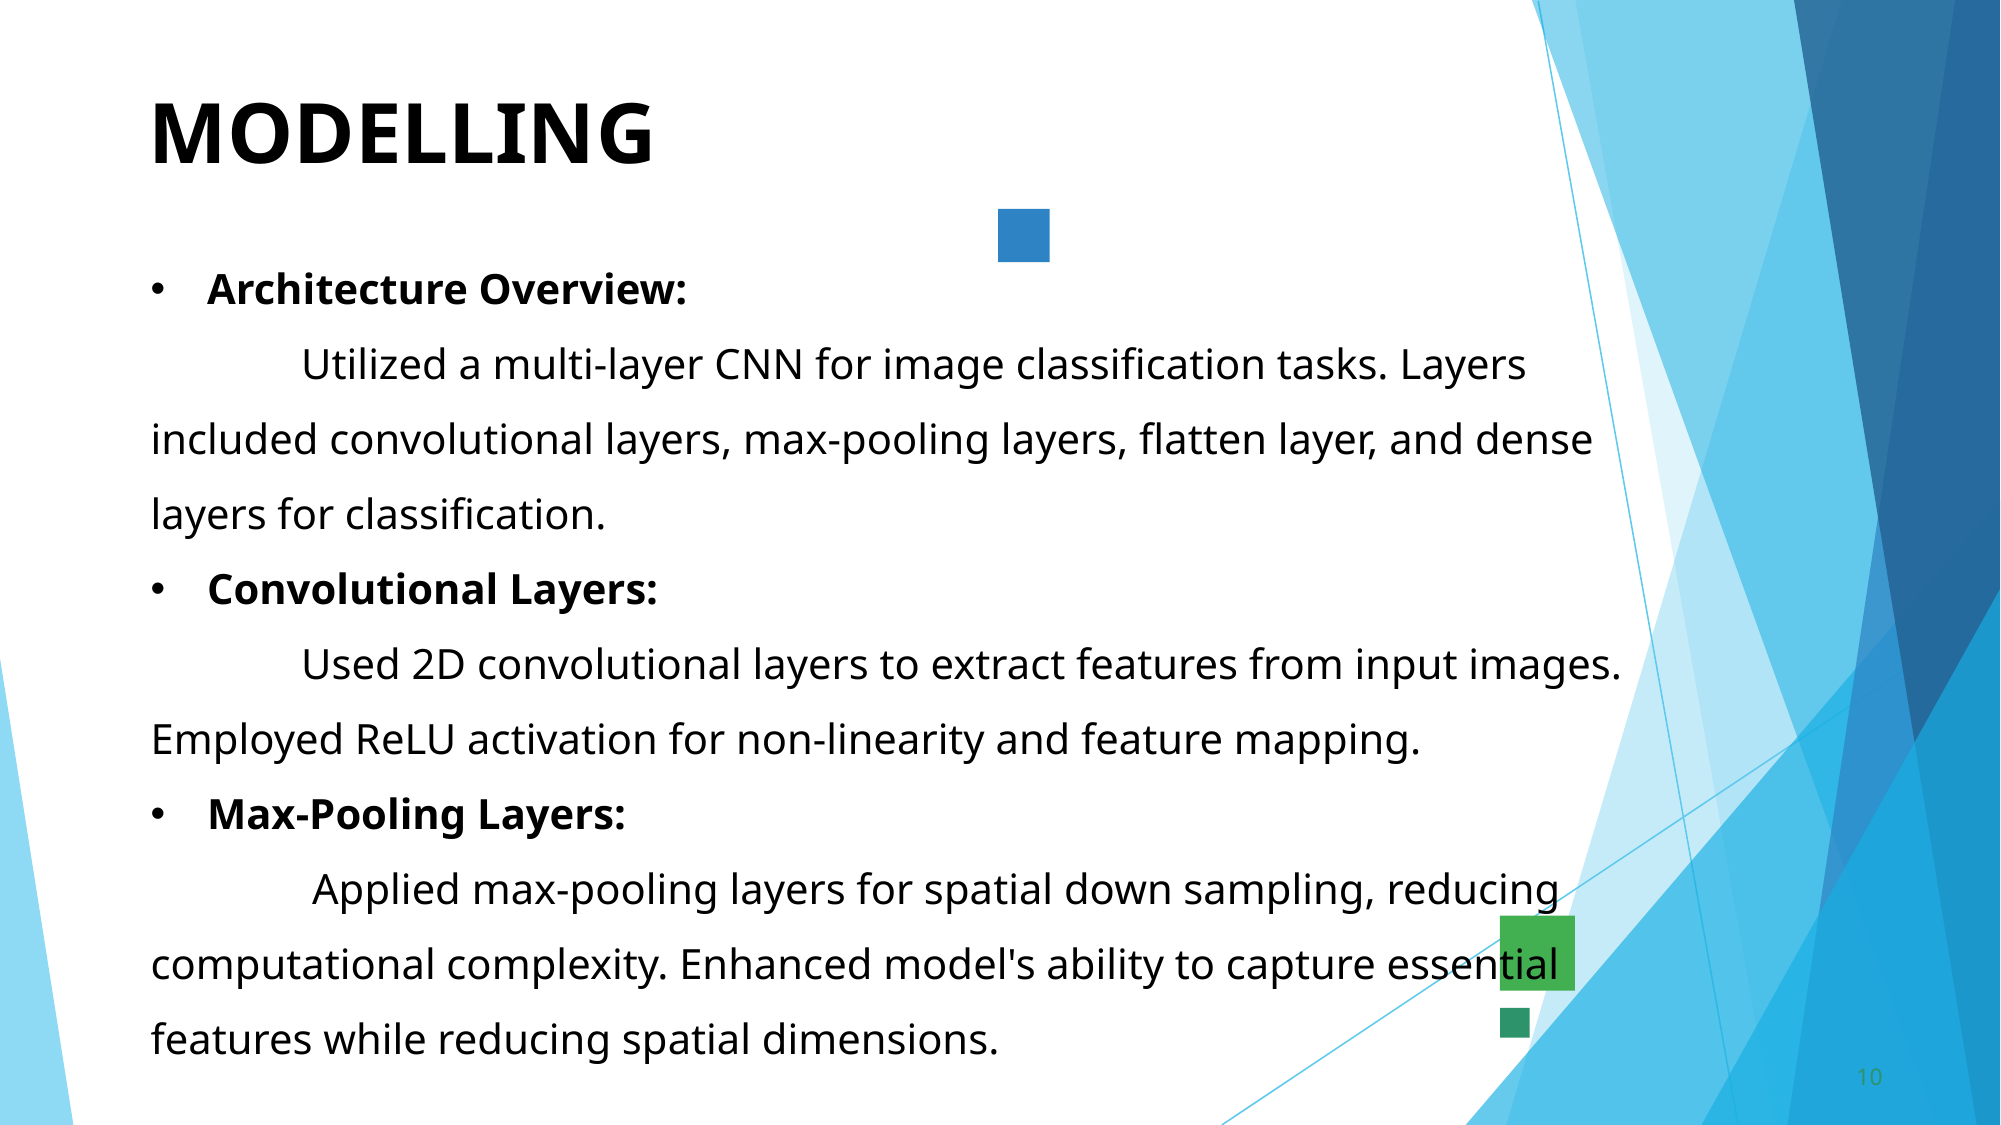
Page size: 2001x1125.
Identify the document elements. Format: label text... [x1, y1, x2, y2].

text_box 10 [1849, 1061, 1888, 1095]
text_box [998, 208, 1050, 235]
text_box Architecture Overview: Utilized a multi-layer CNN for image classification tasks. Layers included convolutional layers, max-pooling layers, flatten layer, and dense layers for classification. Convolutional Layers: Used 2D convolutional layers to extract features from input images. Employed ReLU activation for non-linearity and feature mapping. Max-Pooling Layers: Applied max-pooling layers for spatial down sampling, reducing computational complexity. Enhanced model's ability to capture essential features while reducing spatial dimensions. [150, 235, 1653, 1063]
text_box MODELLING [146, 78, 689, 181]
